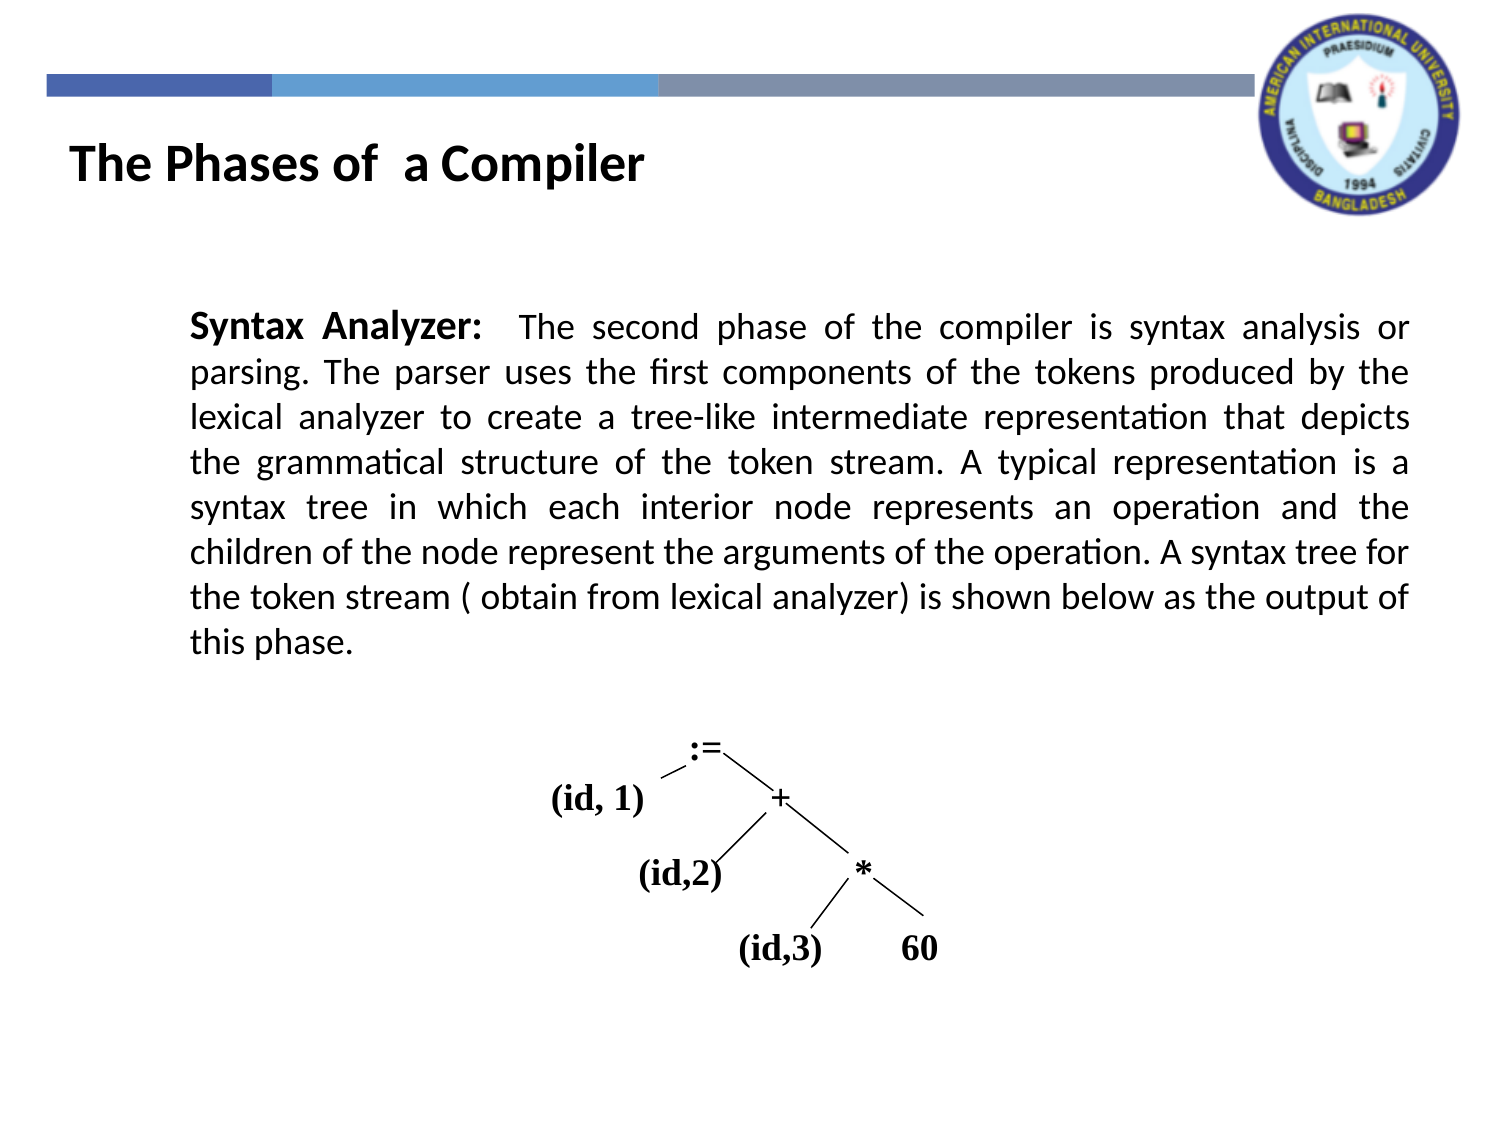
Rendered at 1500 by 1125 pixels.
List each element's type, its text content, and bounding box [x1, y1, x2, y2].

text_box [535, 715, 965, 995]
text_box Syntax Analyzer: The second phase of the compiler is syntax analysis or parsing. The parser uses the first components of the tokens produced by the lexical analyzer to create a tree-like intermediate representation that depicts the grammatical structure of the token stream. A typical representation is a syntax tree in which each interior node represents an operation and the children of the node represent the arguments of the operation. A syntax tree for the token stream ( obtain from lexical analyzer) is shown below as the output of this phase. [174, 199, 1427, 1075]
text_box The Phases of a Compiler [55, 119, 1129, 201]
picture [1254, 9, 1465, 221]
